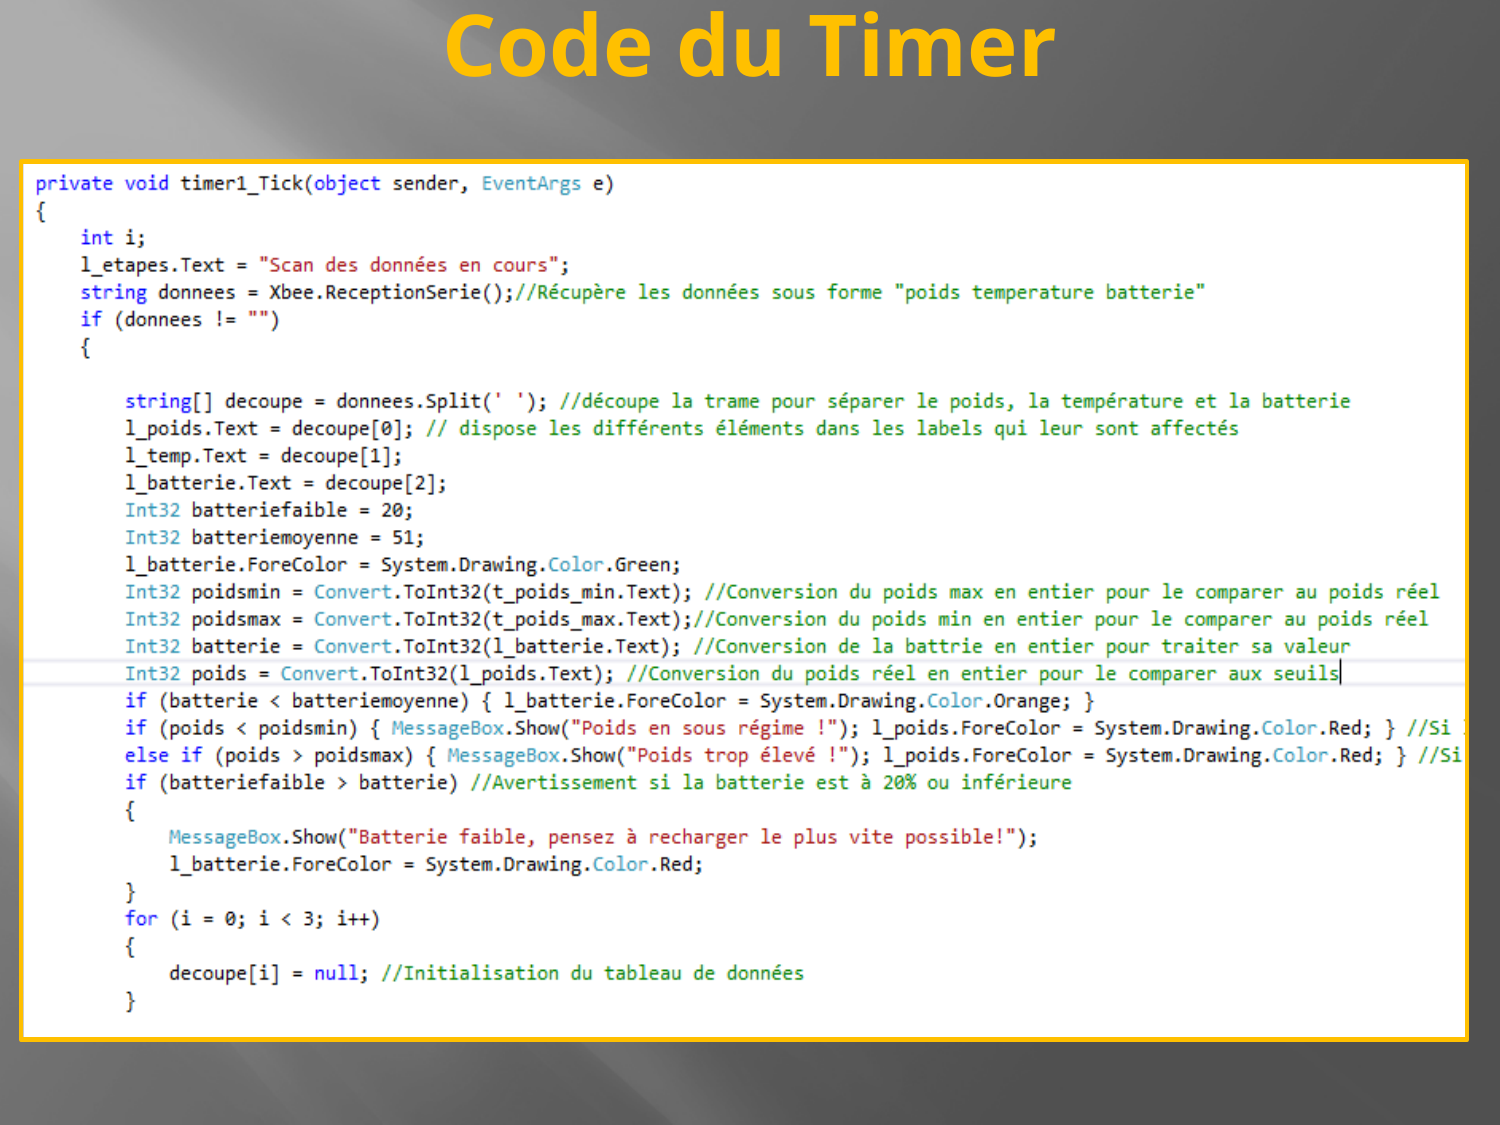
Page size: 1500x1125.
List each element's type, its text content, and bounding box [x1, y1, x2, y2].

title Code du Timer [75, 0, 1425, 136]
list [23, 163, 1466, 1038]
